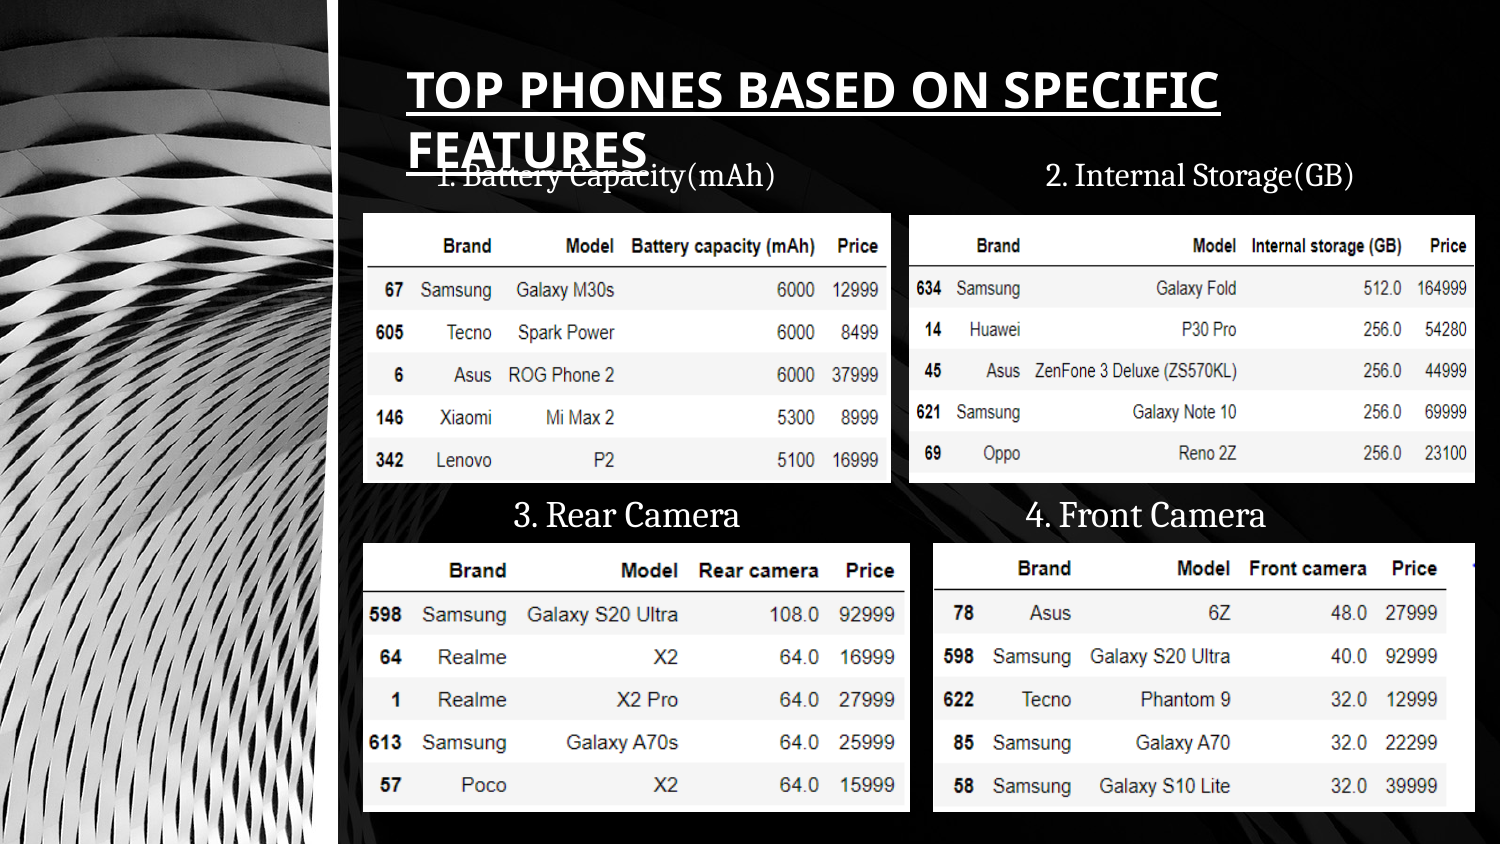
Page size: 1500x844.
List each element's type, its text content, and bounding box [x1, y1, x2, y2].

text_box 4. Front Camera [1010, 491, 1282, 541]
picture [0, 0, 1500, 844]
text_box 1. Battery Capacity(mAh) [422, 145, 792, 201]
text_box TOP PHONES BASED ON SPECIFIC FEATURES [391, 50, 1475, 186]
text_box 3. Rear Camera [498, 491, 757, 541]
text_box 2. Internal Storage(GB) [1031, 145, 1371, 201]
